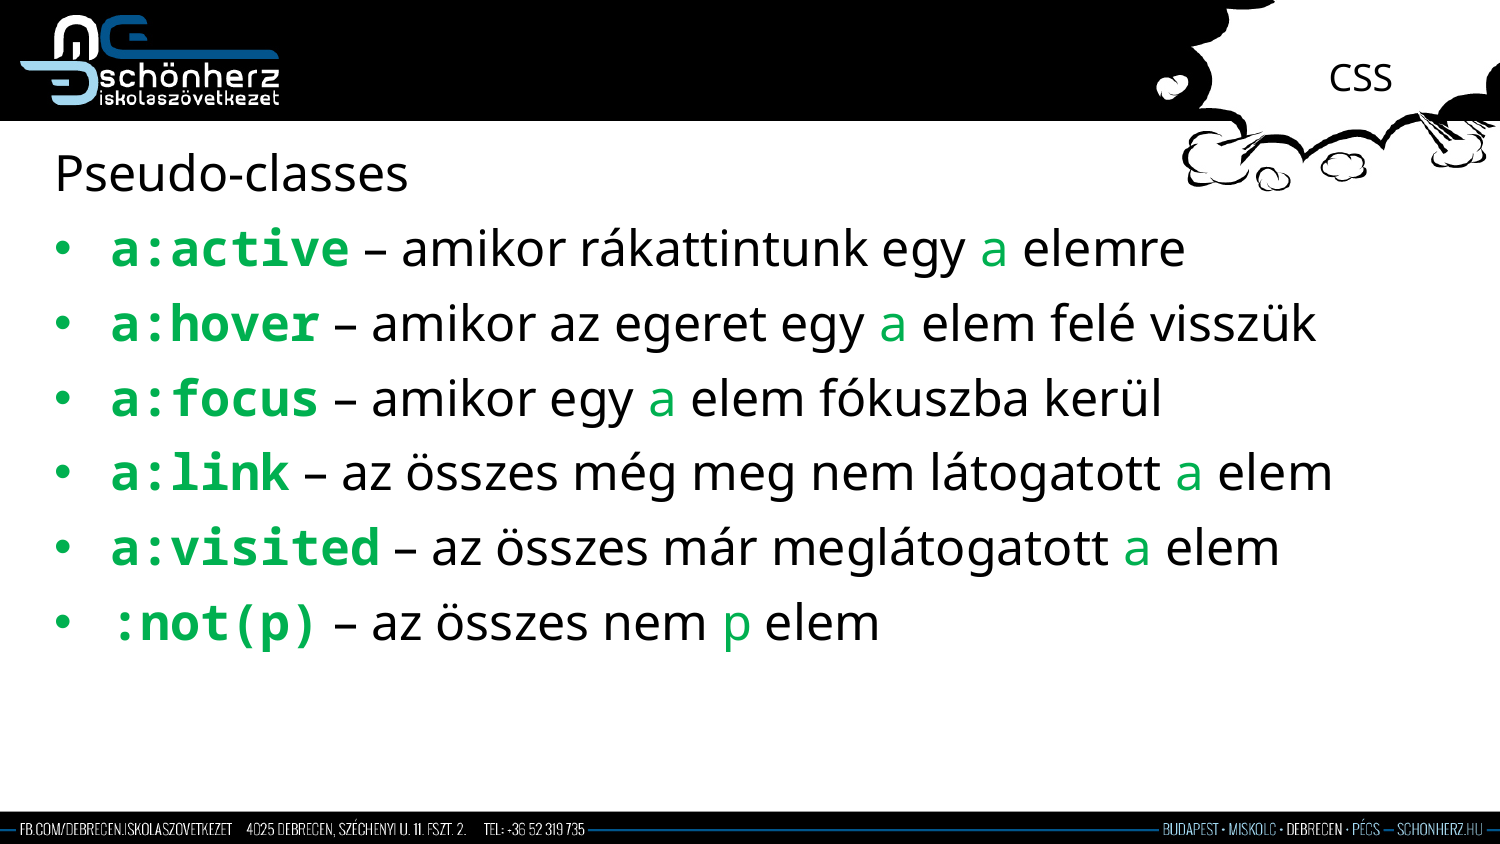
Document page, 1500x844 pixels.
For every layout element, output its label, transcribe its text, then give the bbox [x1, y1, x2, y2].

subtitle Pseudo-classes a:active – amikor rákattintunk egy a elemre a:hover – amikor az egeret egy a elem felé visszük a:focus – amikor egy a elem fókuszba kerül a:link – az összes még meg nem látogatott a elem a:visited – az összes már meglátogatott a elem :not(p) – az összes nem p elem [39, 140, 1478, 787]
picture [0, 0, 1500, 844]
title CSS [1233, 11, 1488, 107]
